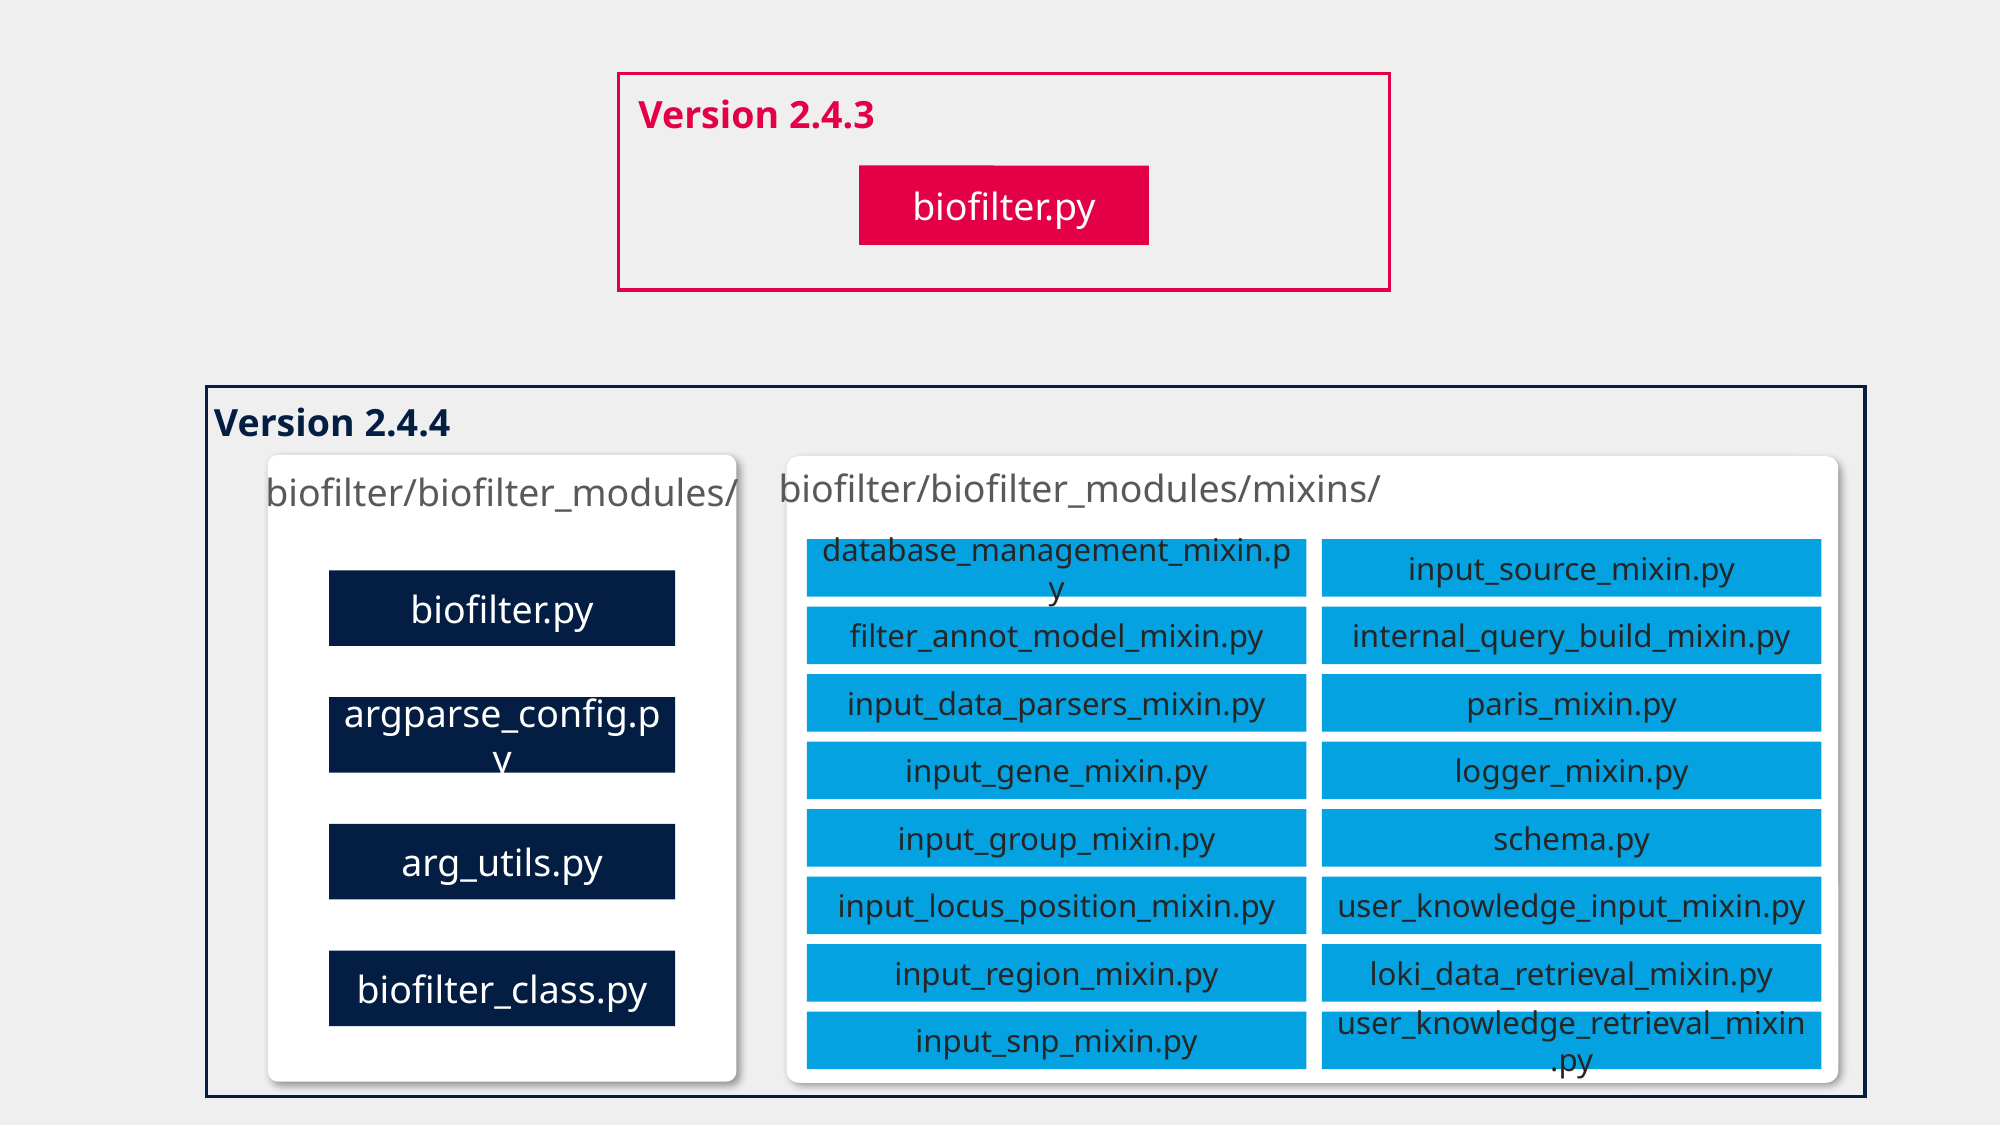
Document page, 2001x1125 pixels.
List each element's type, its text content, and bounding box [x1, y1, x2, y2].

text_box [617, 72, 1391, 292]
text_box Version 2.4.4 [198, 391, 466, 452]
text_box [205, 385, 1867, 1098]
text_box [806, 538, 1822, 1070]
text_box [267, 454, 737, 1083]
